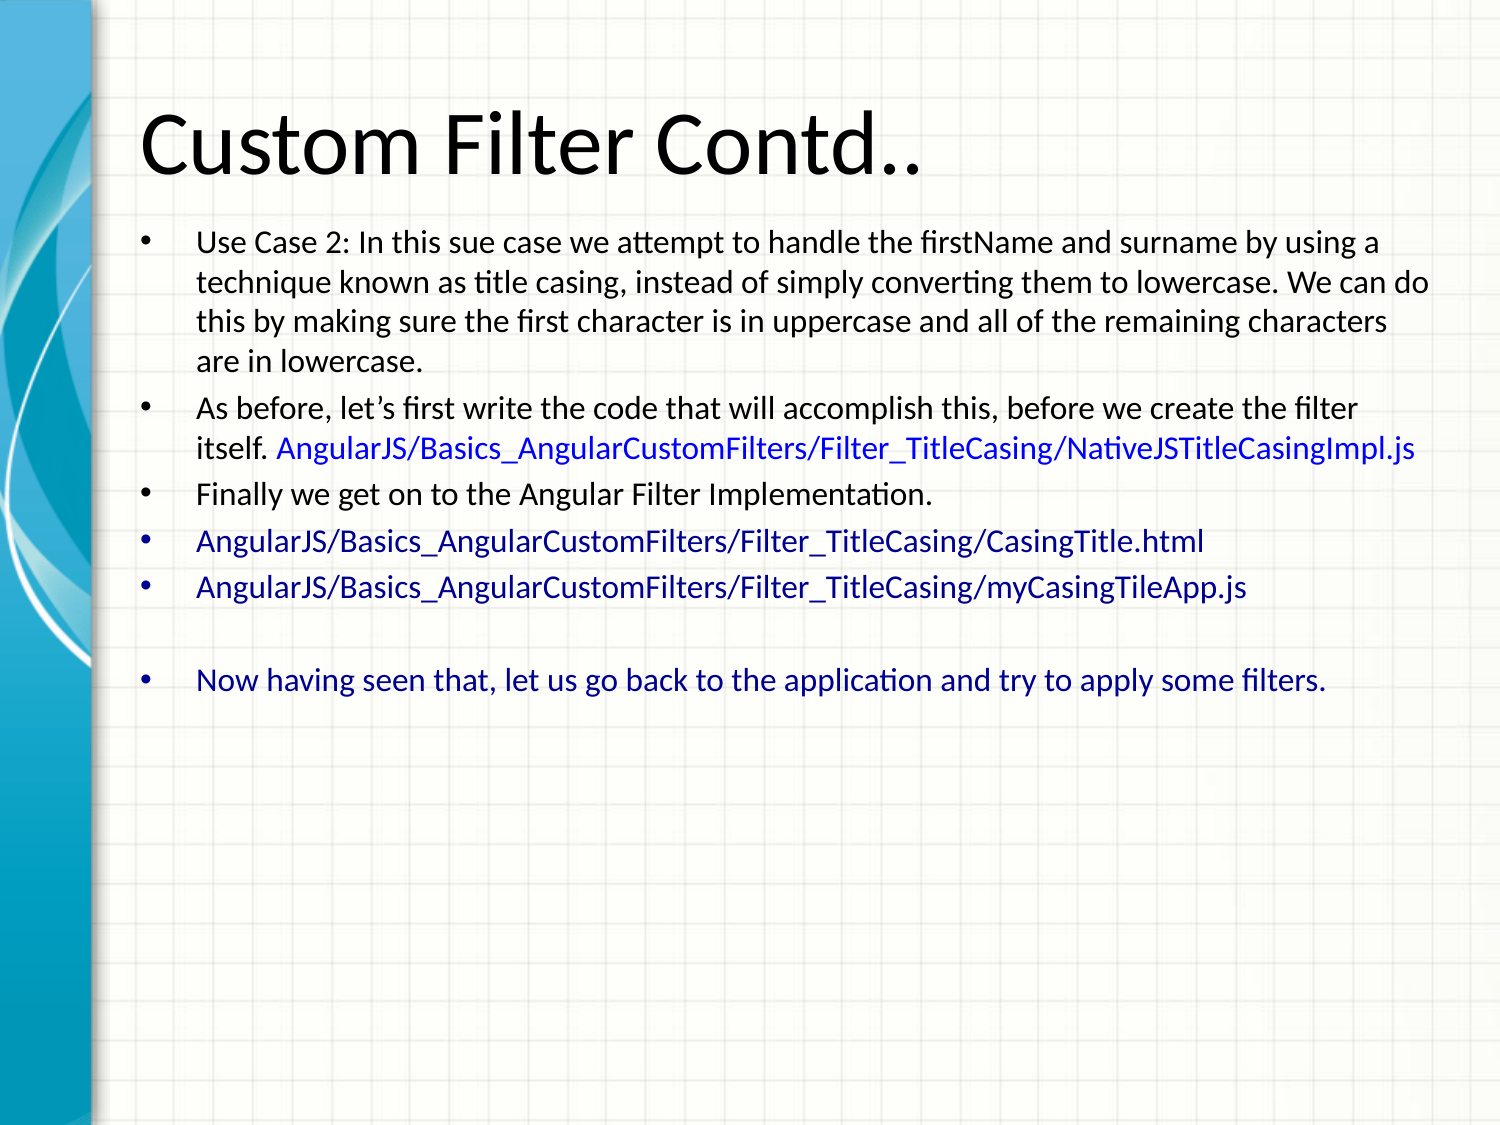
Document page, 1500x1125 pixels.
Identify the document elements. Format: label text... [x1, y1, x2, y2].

picture [0, 0, 1500, 1125]
list Use Case 2: In this sue case we attempt to handle the firstName and surname by using a technique known as title casing, instead of simply converting them to lowercase. We can do this by making sure the first character is in uppercase and all of the remaining characters are in lowercase. As before, let’s first write the code that will accomplish this, before we create the filter itself. AngularJS/Basics_AngularCustomFilters/Filter_TitleCasing/NativeJSTitleCasingImpl.js Finally we get on to the Angular Filter Implementation. AngularJS/Basics_AngularCustomFilters/Filter_TitleCasing/CasingTitle.html AngularJS/Basics_AngularCustomFilters/Filter_TitleCasing/myCasingTileApp.js Now having seen that, let us go back to the application and try to apply some filters. [125, 212, 1450, 967]
title Custom Filter Contd.. [125, 44, 1450, 212]
